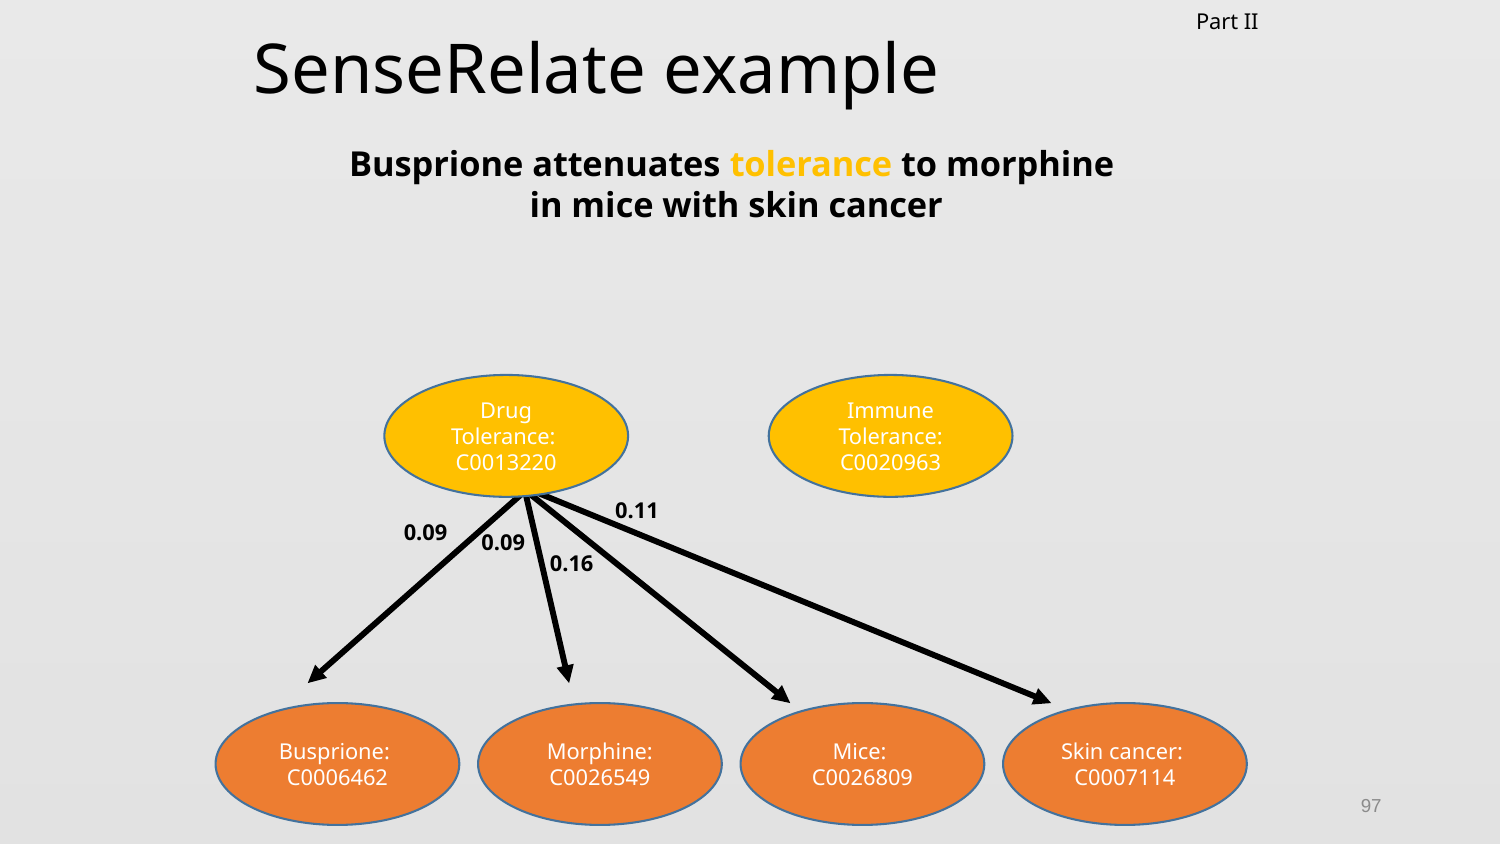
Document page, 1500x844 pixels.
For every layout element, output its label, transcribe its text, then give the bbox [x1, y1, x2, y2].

text_box Busprione attenuates tolerance to morphine in mice with skin cancer [364, 135, 1109, 221]
text_box [546, 586, 573, 684]
text_box 0.16 [539, 542, 610, 586]
text_box Morphine: C0026549 [477, 702, 723, 826]
text_box Drug Tolerance: C0013220 [383, 373, 630, 498]
text_box 0.09 [471, 522, 541, 583]
text_box [307, 572, 434, 684]
text_box [674, 548, 1052, 705]
text_box 0.11 [605, 490, 674, 551]
text_box Mice: C0026809 [739, 702, 986, 826]
text_box [610, 558, 791, 704]
slide_number 97 [1059, 782, 1397, 827]
text_box Busprione: C0006462 [214, 702, 461, 826]
text_box Immune Tolerance: C0020963 [767, 373, 1014, 498]
text_box Part II [1181, 0, 1313, 41]
title SenseRelate example [243, 1, 1256, 143]
text_box Skin cancer: C0007114 [1002, 702, 1248, 817]
text_box 0.09 [393, 511, 464, 572]
